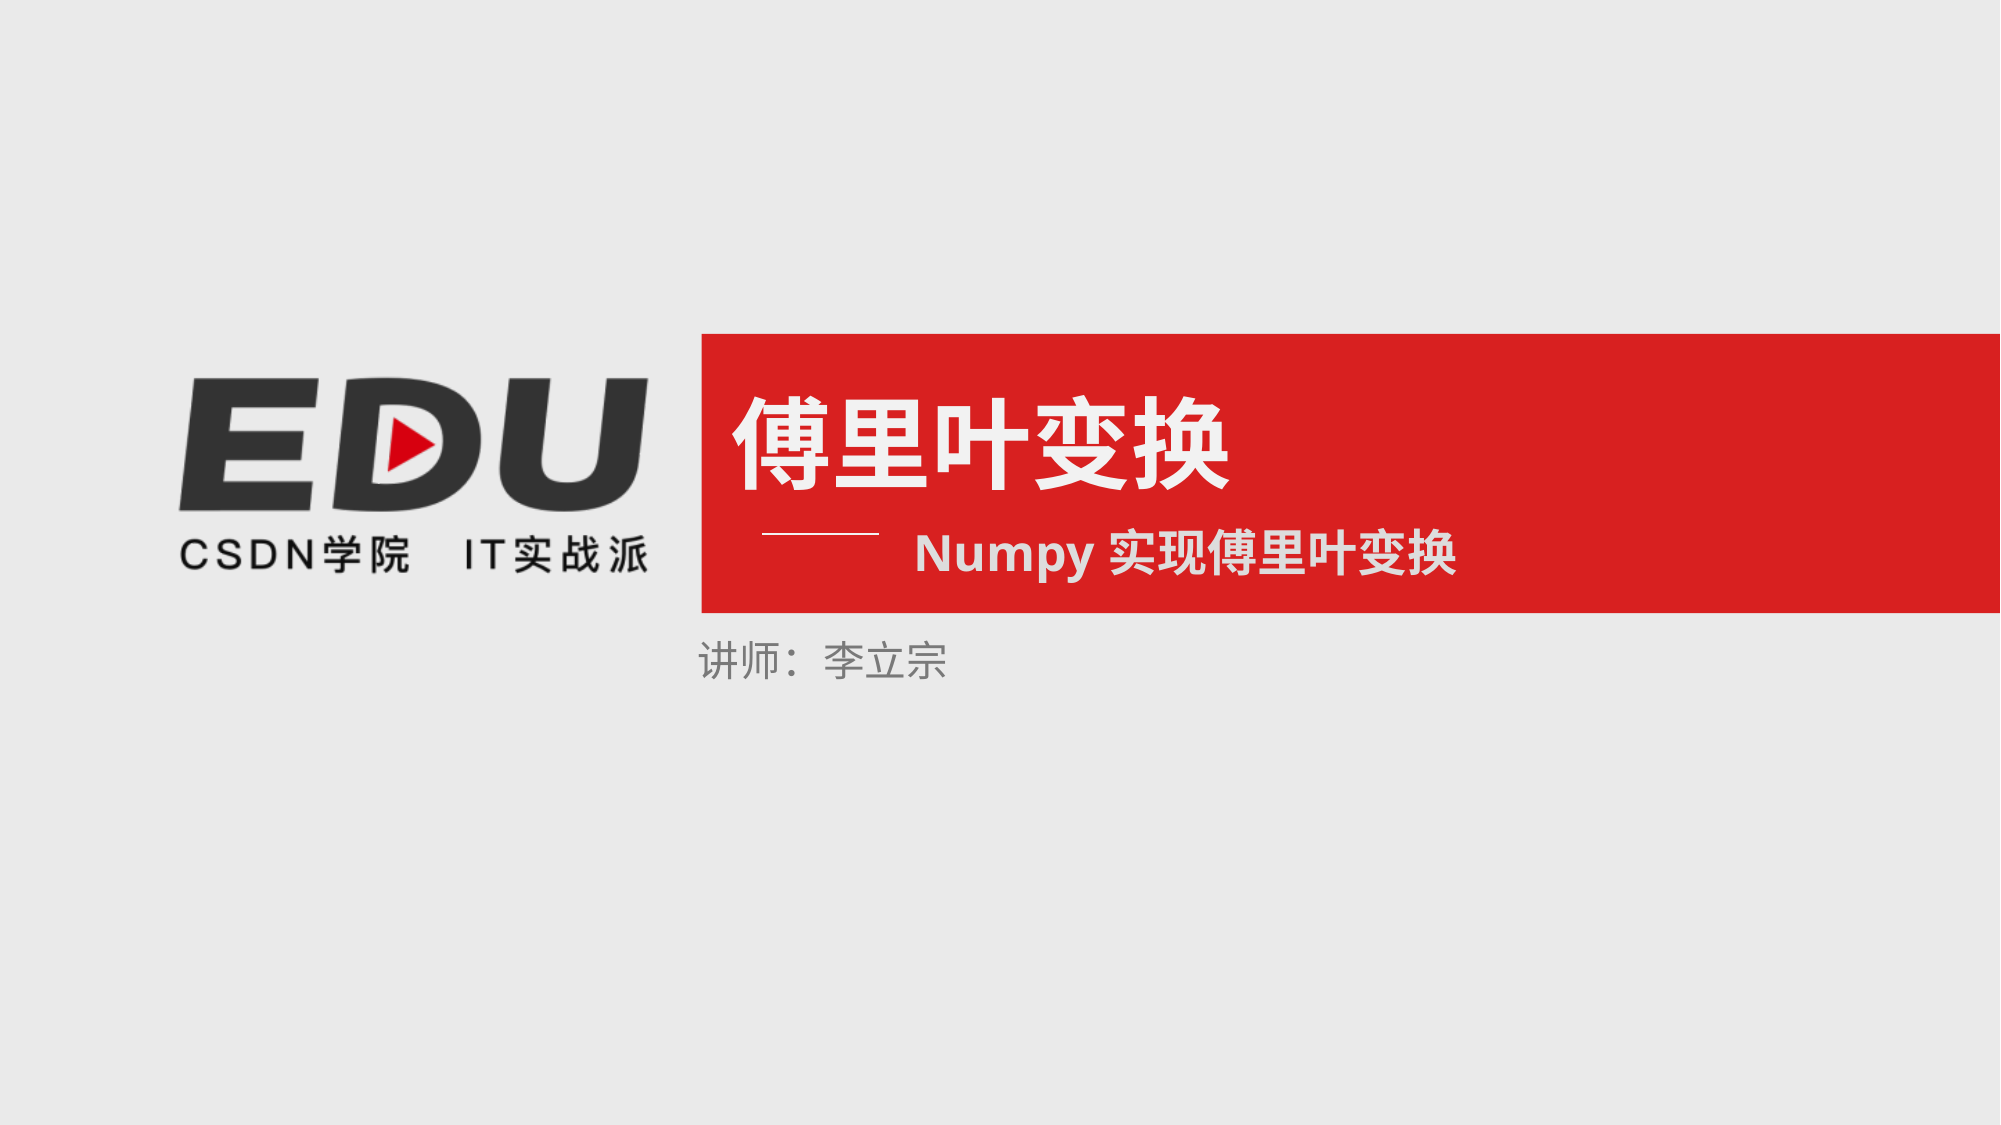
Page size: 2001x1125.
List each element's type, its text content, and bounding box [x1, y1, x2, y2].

list 讲师：李立宗 [689, 626, 1615, 693]
title 傅里叶变换 [716, 373, 2000, 492]
list Numpy实现傅里叶变换 [905, 491, 1757, 590]
picture [172, 363, 654, 584]
